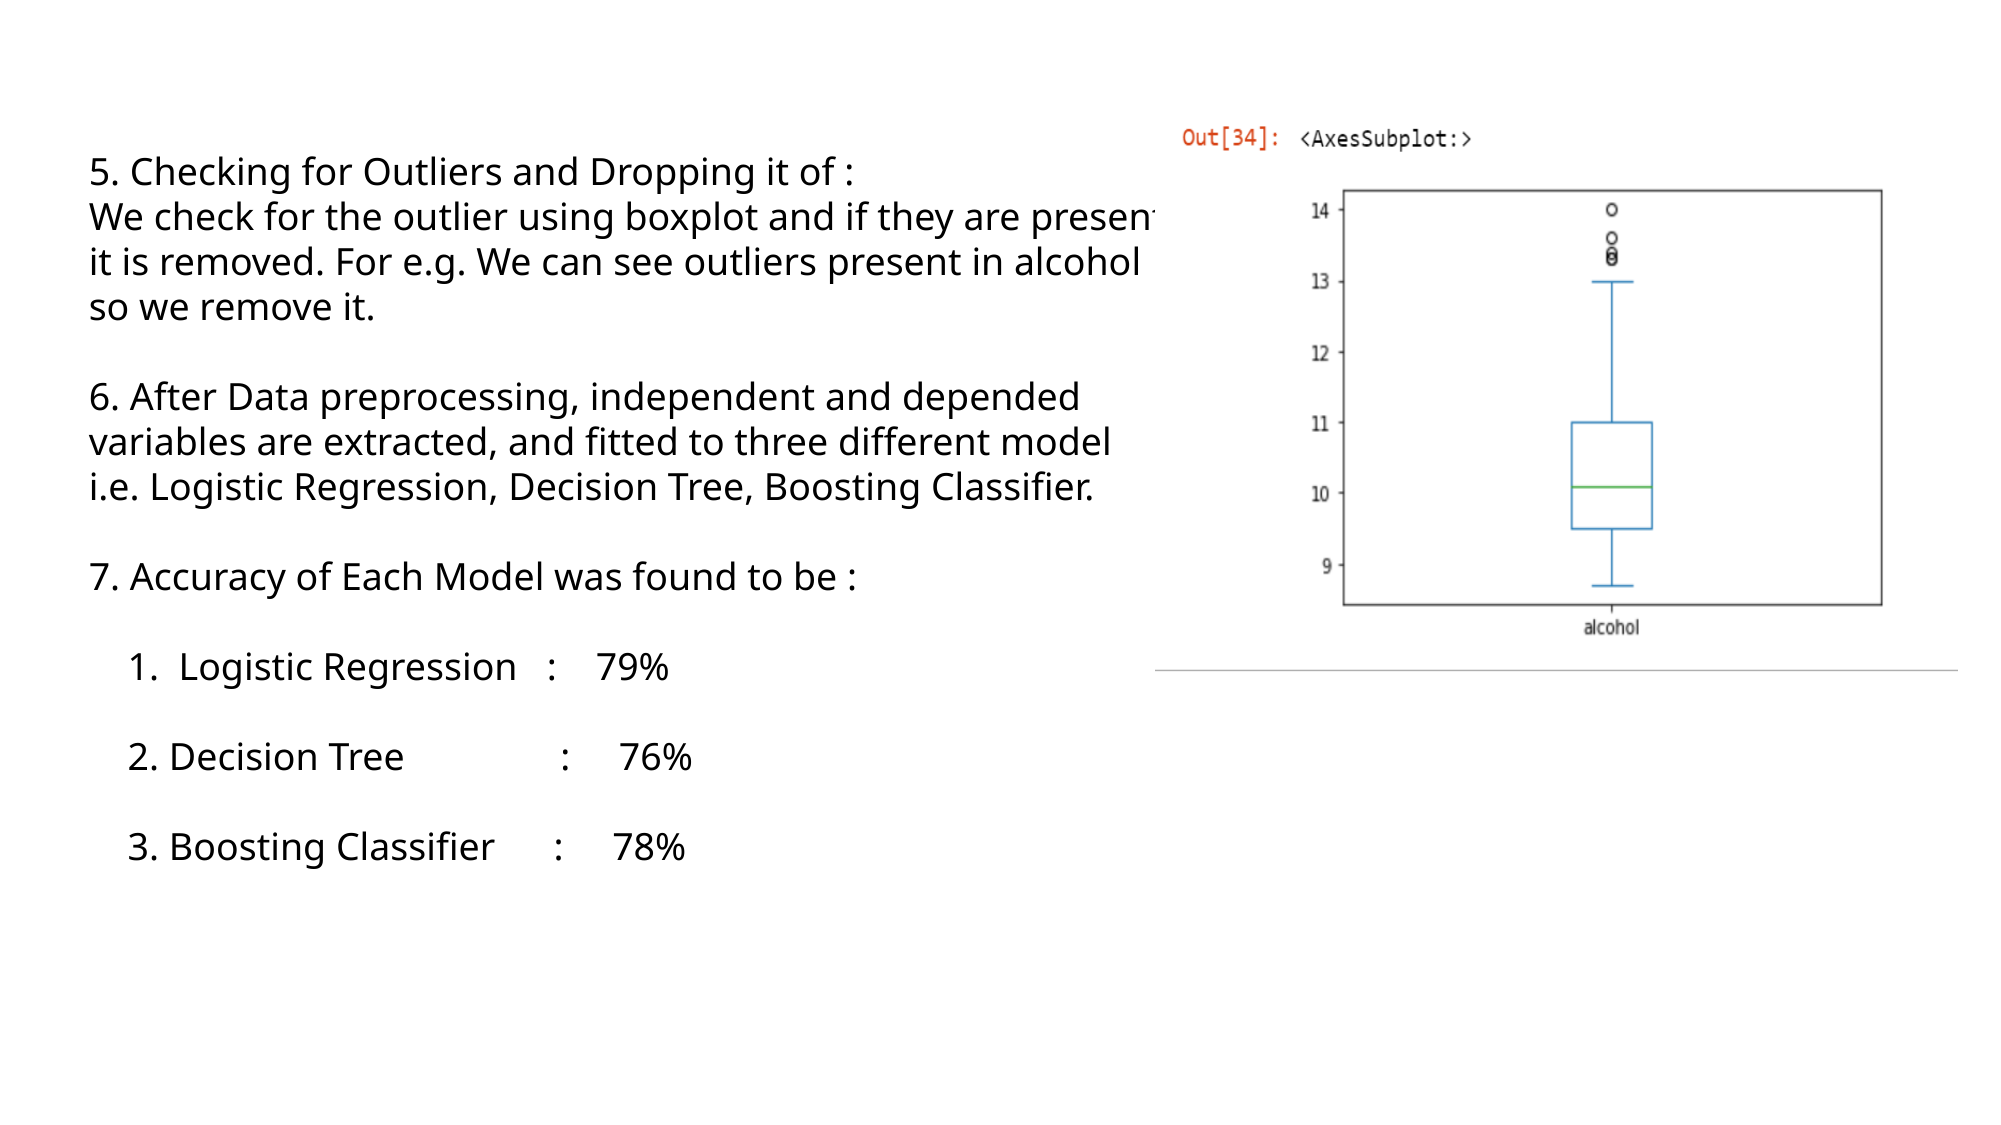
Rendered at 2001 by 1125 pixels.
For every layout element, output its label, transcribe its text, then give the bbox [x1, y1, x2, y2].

text_box 5. Checking for Outliers and Dropping it of : We check for the outlier using boxplot and if they are present it is removed. For e.g. We can see outliers present in alcohol so we remove it. 6. After Data preprocessing, independent and depended variables are extracted, and fitted to three different model i.e. Logistic Regression, Decision Tree, Boosting Classifier. 7. Accuracy of Each Model was found to be : 1. Logistic Regression : 79% 2. Decision Tree : 76% 3. Boosting Classifier : 78% [73, 140, 1182, 921]
picture [1155, 105, 1958, 675]
